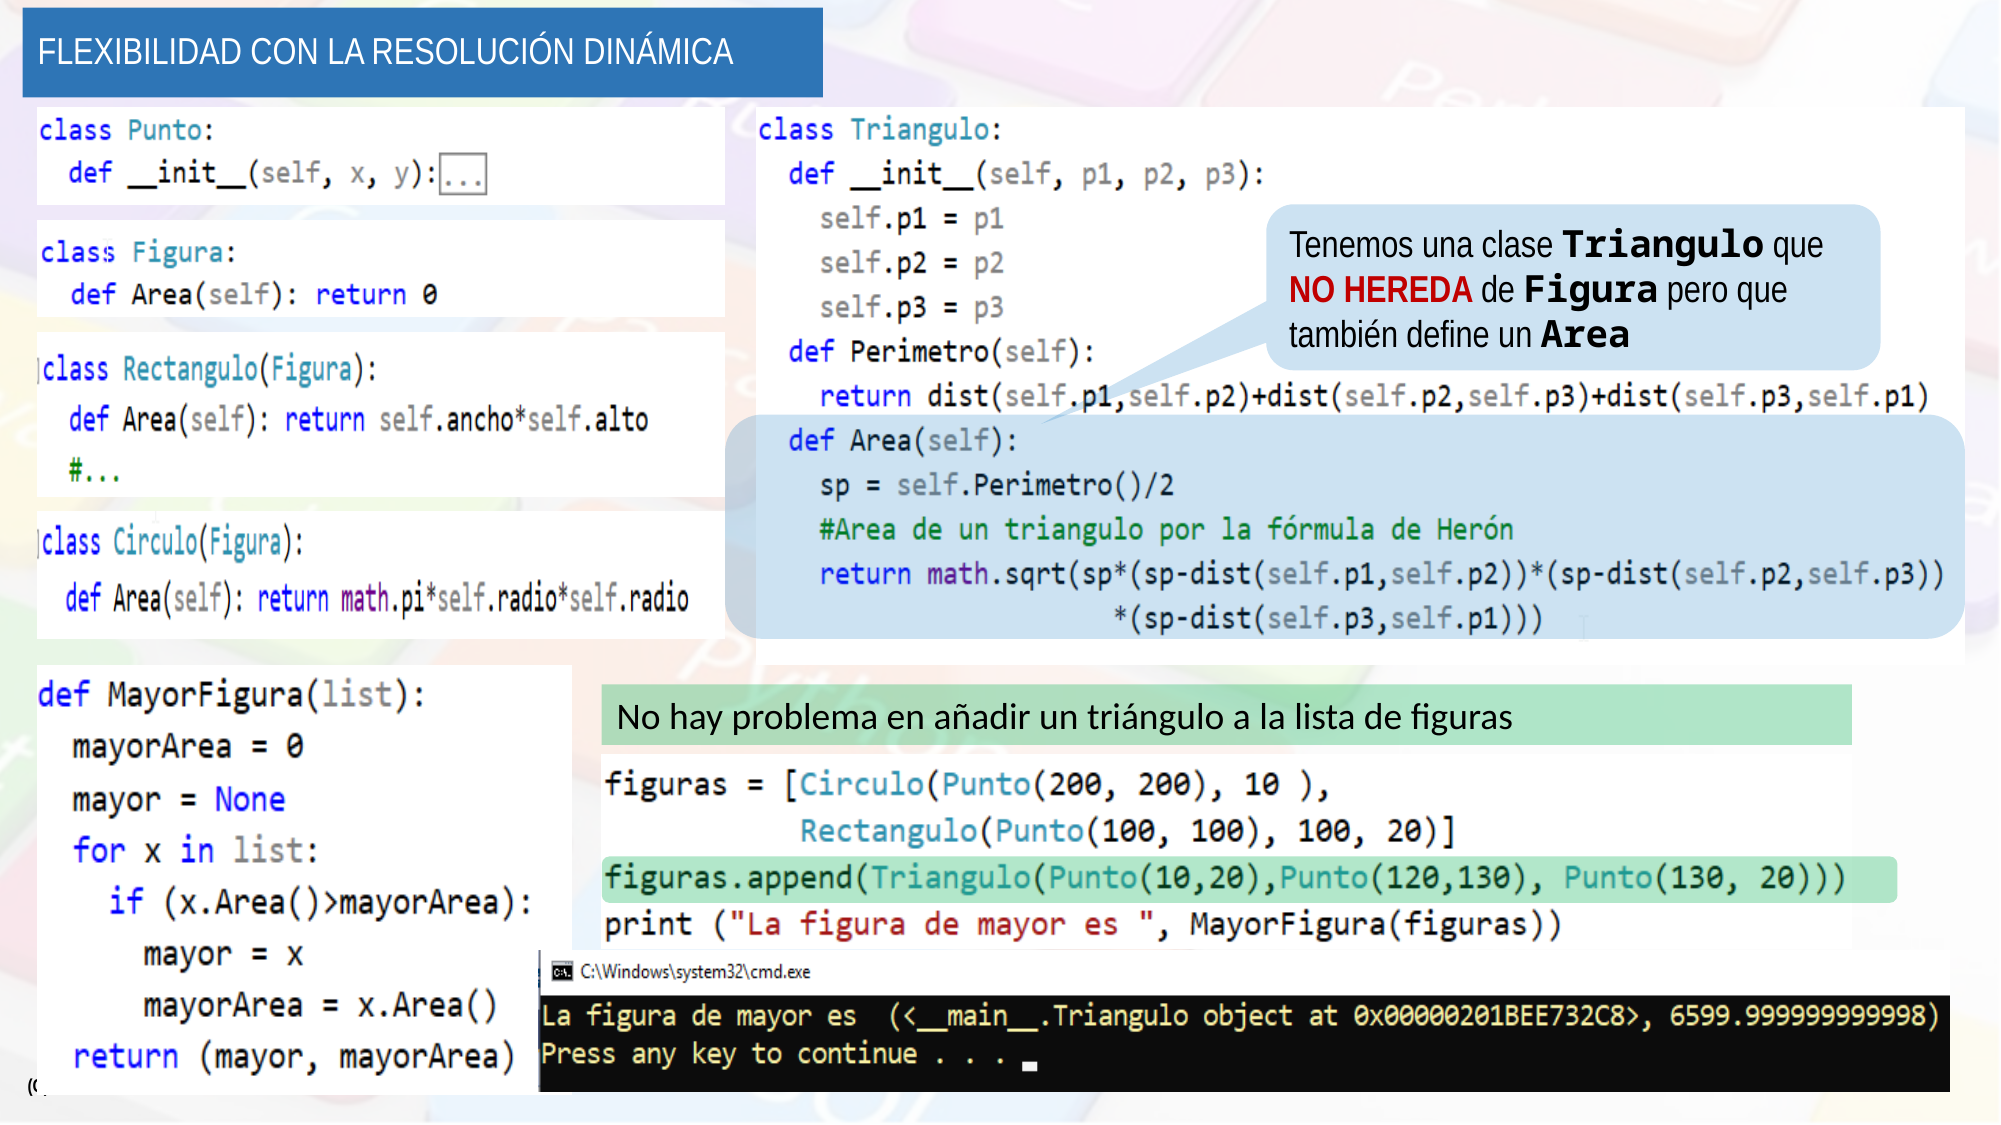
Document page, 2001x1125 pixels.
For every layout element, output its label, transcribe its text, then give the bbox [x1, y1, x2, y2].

picture [37, 332, 725, 497]
picture [601, 754, 1852, 949]
picture [37, 107, 725, 205]
text_box [1852, 855, 1899, 904]
slide_number 13 [1412, 1092, 1863, 1103]
text_box [725, 415, 756, 639]
picture [37, 664, 1950, 1095]
text_box No hay problema en añadir un triángulo a la lista de figuras [601, 683, 1853, 746]
picture [37, 511, 725, 639]
picture [756, 107, 1965, 666]
title Flexibilidad con la resolución dinámica [22, 7, 823, 98]
picture [37, 220, 725, 318]
